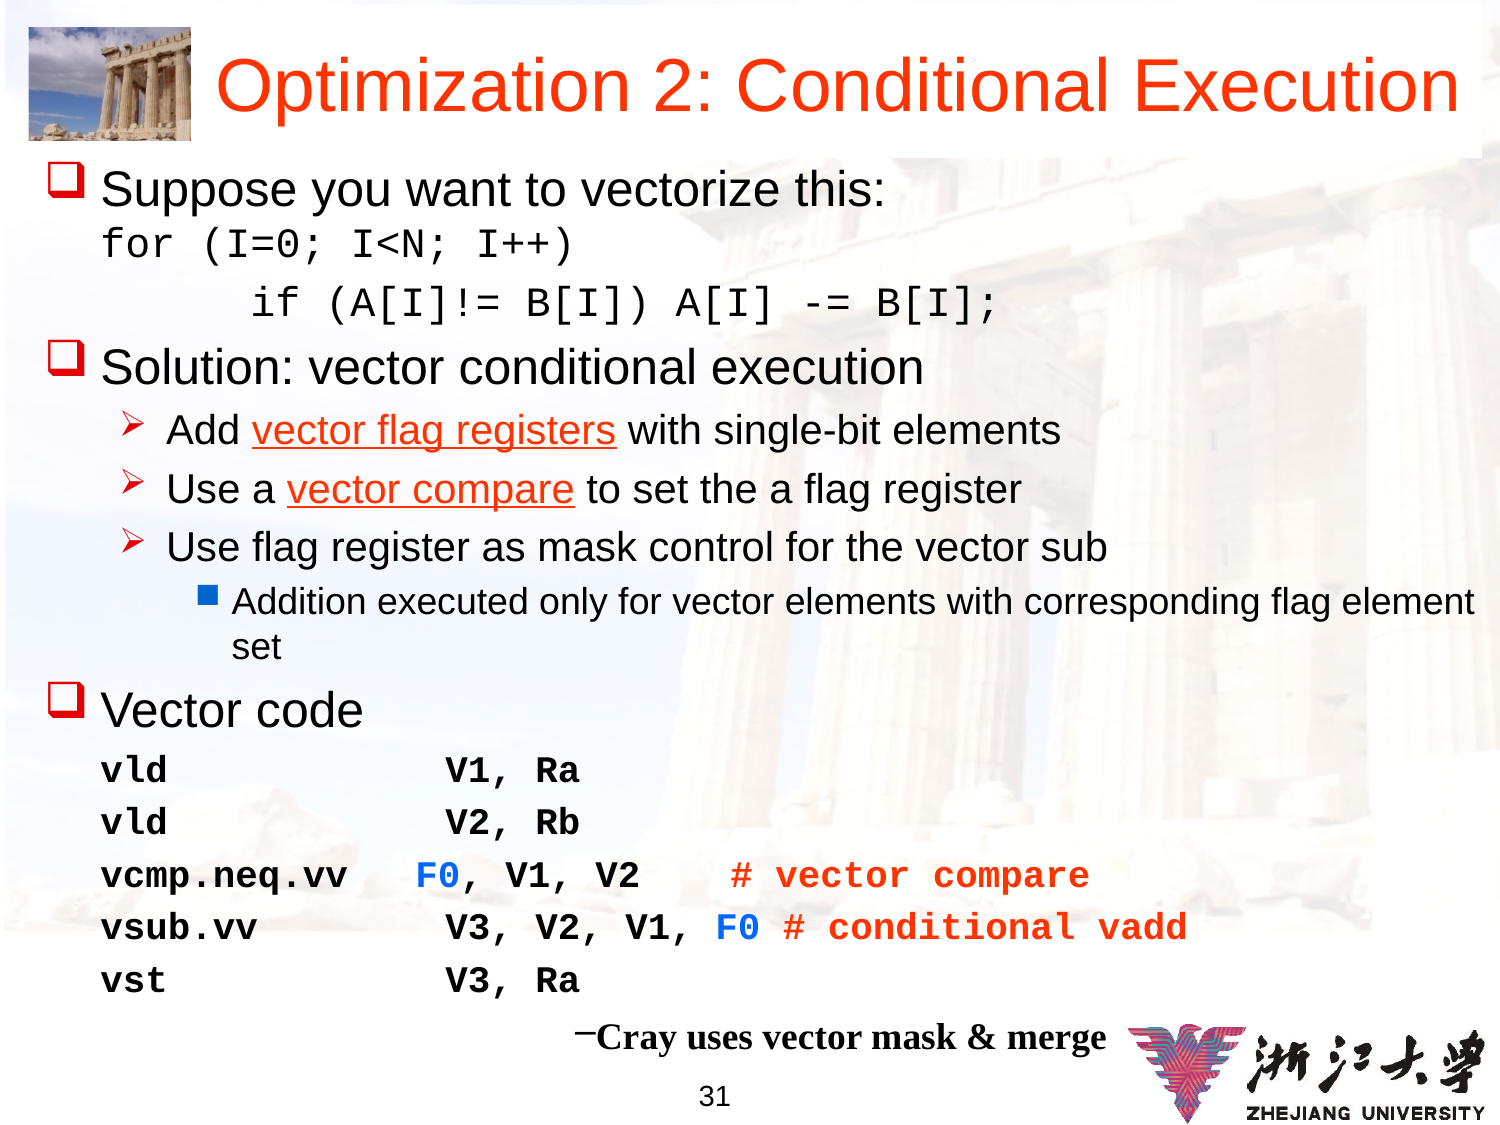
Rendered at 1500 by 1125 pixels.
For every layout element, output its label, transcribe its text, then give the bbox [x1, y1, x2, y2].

title Optimization 2: Conditional Execution [200, 4, 1482, 148]
picture [0, 0, 1500, 1125]
list Suppose you want to vectorize this: for (I=0; I<N; I++) if (A[I]!= B[I]) A[I] -= B[I]; Solution: vector conditional execution Add vector flag registers with single-bit elements Use a vector compare to set the a flag register Use flag register as mask control for the vector sub Addition executed only for vector elements with corresponding flag element set Vector code vld V1, Ra vld V2, Rb vcmp.neq.vv F0, V1, V2 # vector compare vsub.vv V3, V2, V1, F0 # conditional vadd vst V3, Ra [29, 148, 1500, 1035]
text_box Cray uses vector mask & merge [560, 1004, 1123, 1065]
